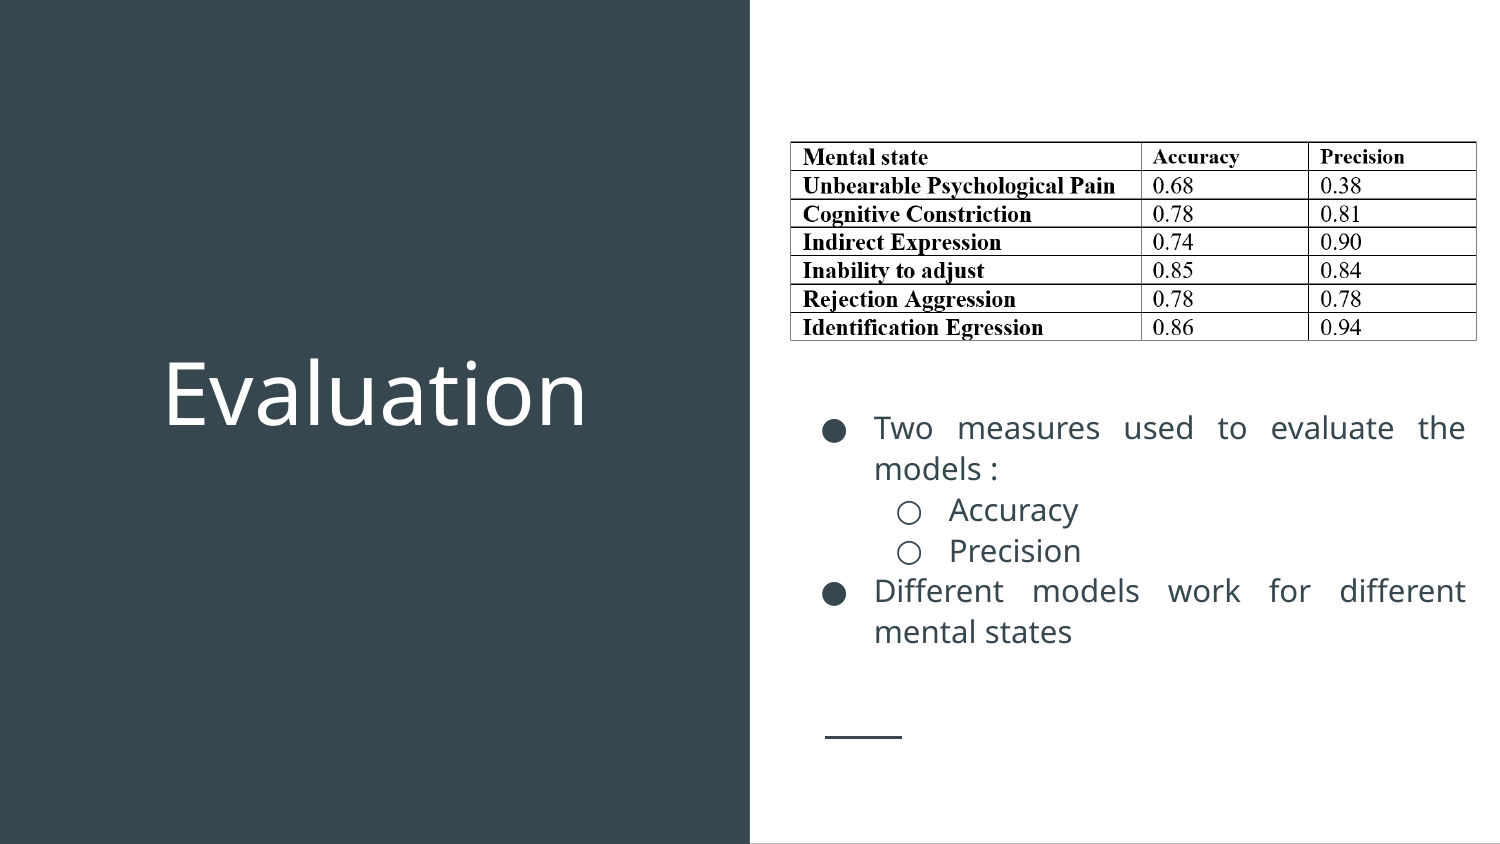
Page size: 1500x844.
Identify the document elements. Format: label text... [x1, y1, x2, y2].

picture [783, 136, 1483, 346]
text_box Two measures used to evaluate the models : Accuracy Precision Different models work for different mental states [783, 398, 1482, 657]
title Evaluation [43, 177, 708, 458]
